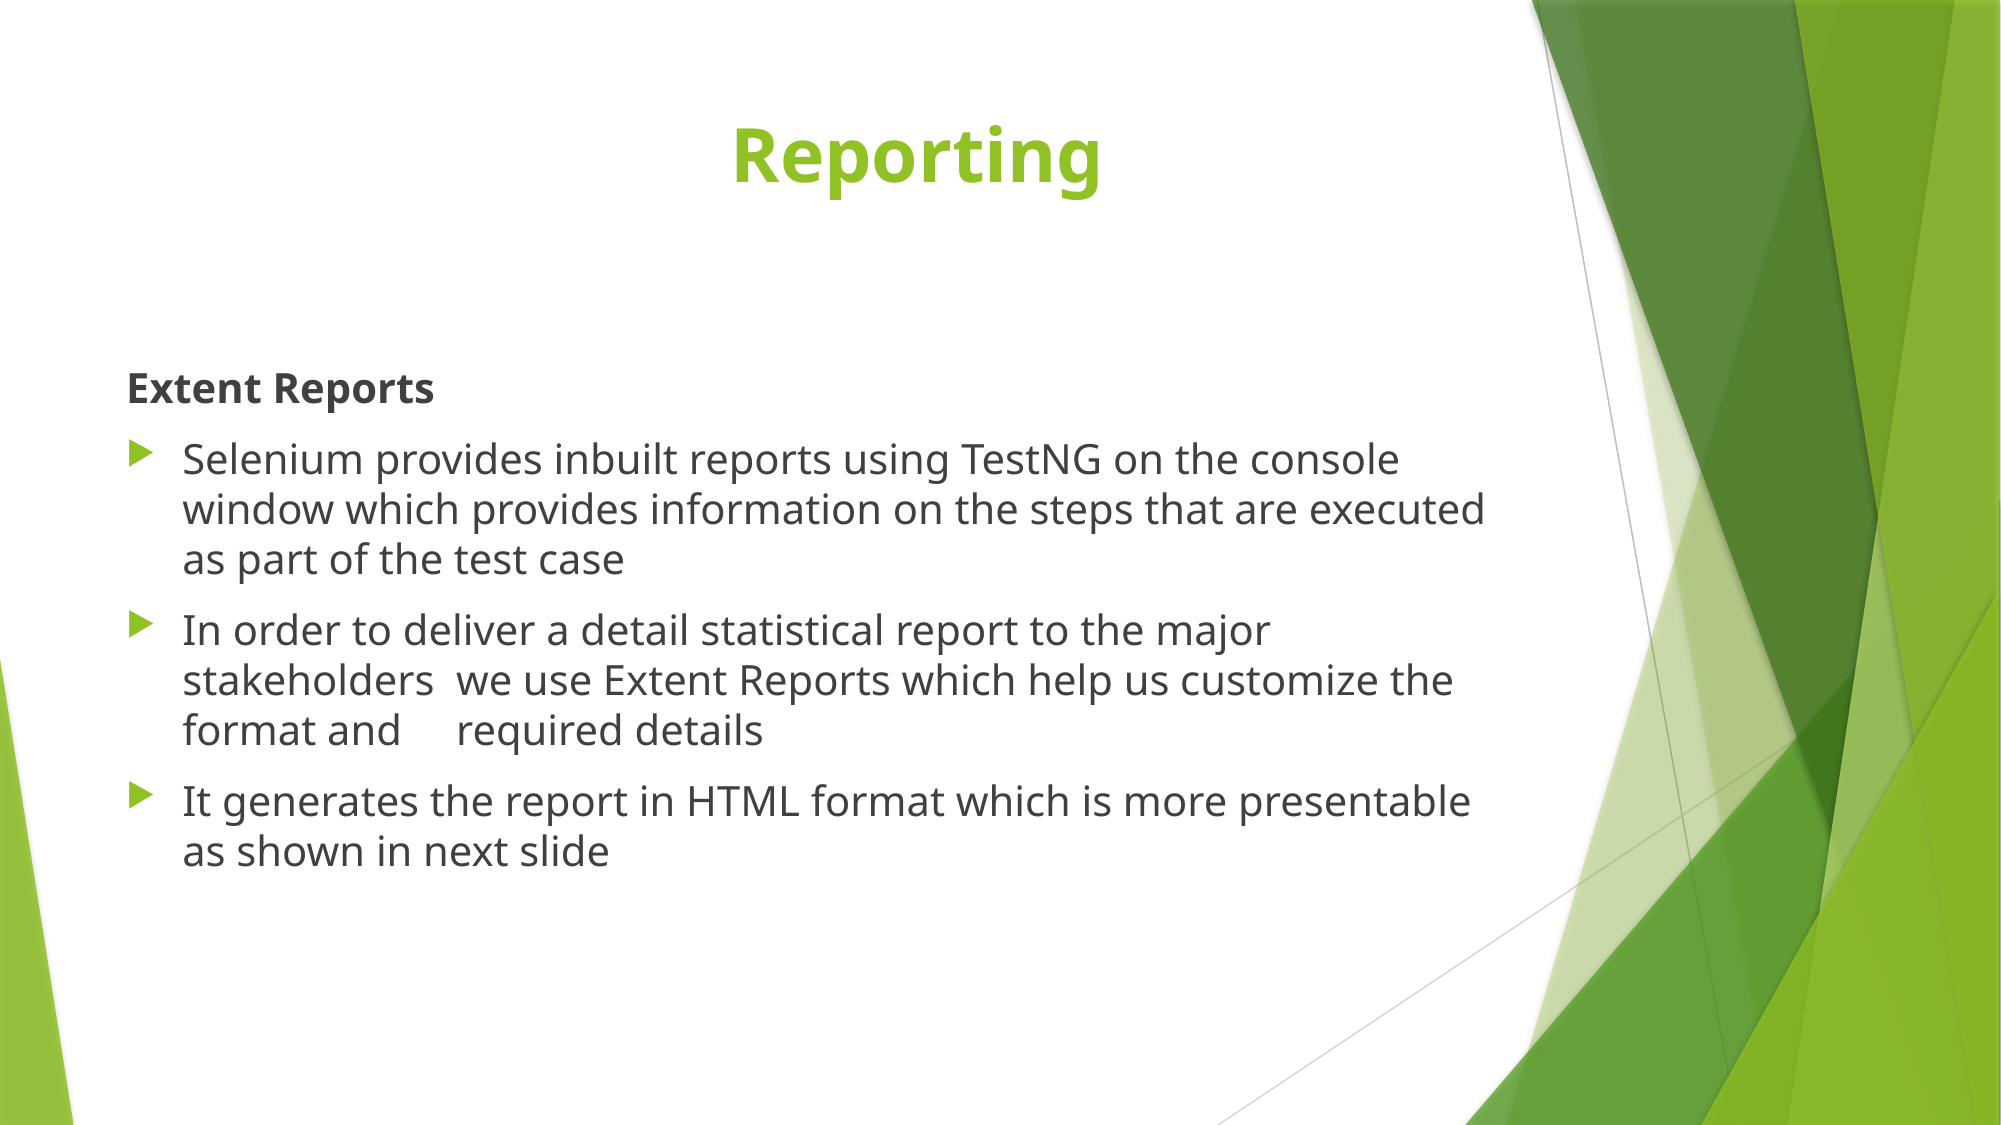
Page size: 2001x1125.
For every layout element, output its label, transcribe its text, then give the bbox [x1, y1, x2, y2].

list Extent Reports Selenium provides inbuilt reports using TestNG on the console window which provides information on the steps that are executed as part of the test case In order to deliver a detail statistical report to the major stakeholders we use Extent Reports which help us customize the format and required details It generates the report in HTML format which is more presentable as shown in next slide [111, 354, 1522, 992]
title Reporting [111, 99, 1522, 317]
